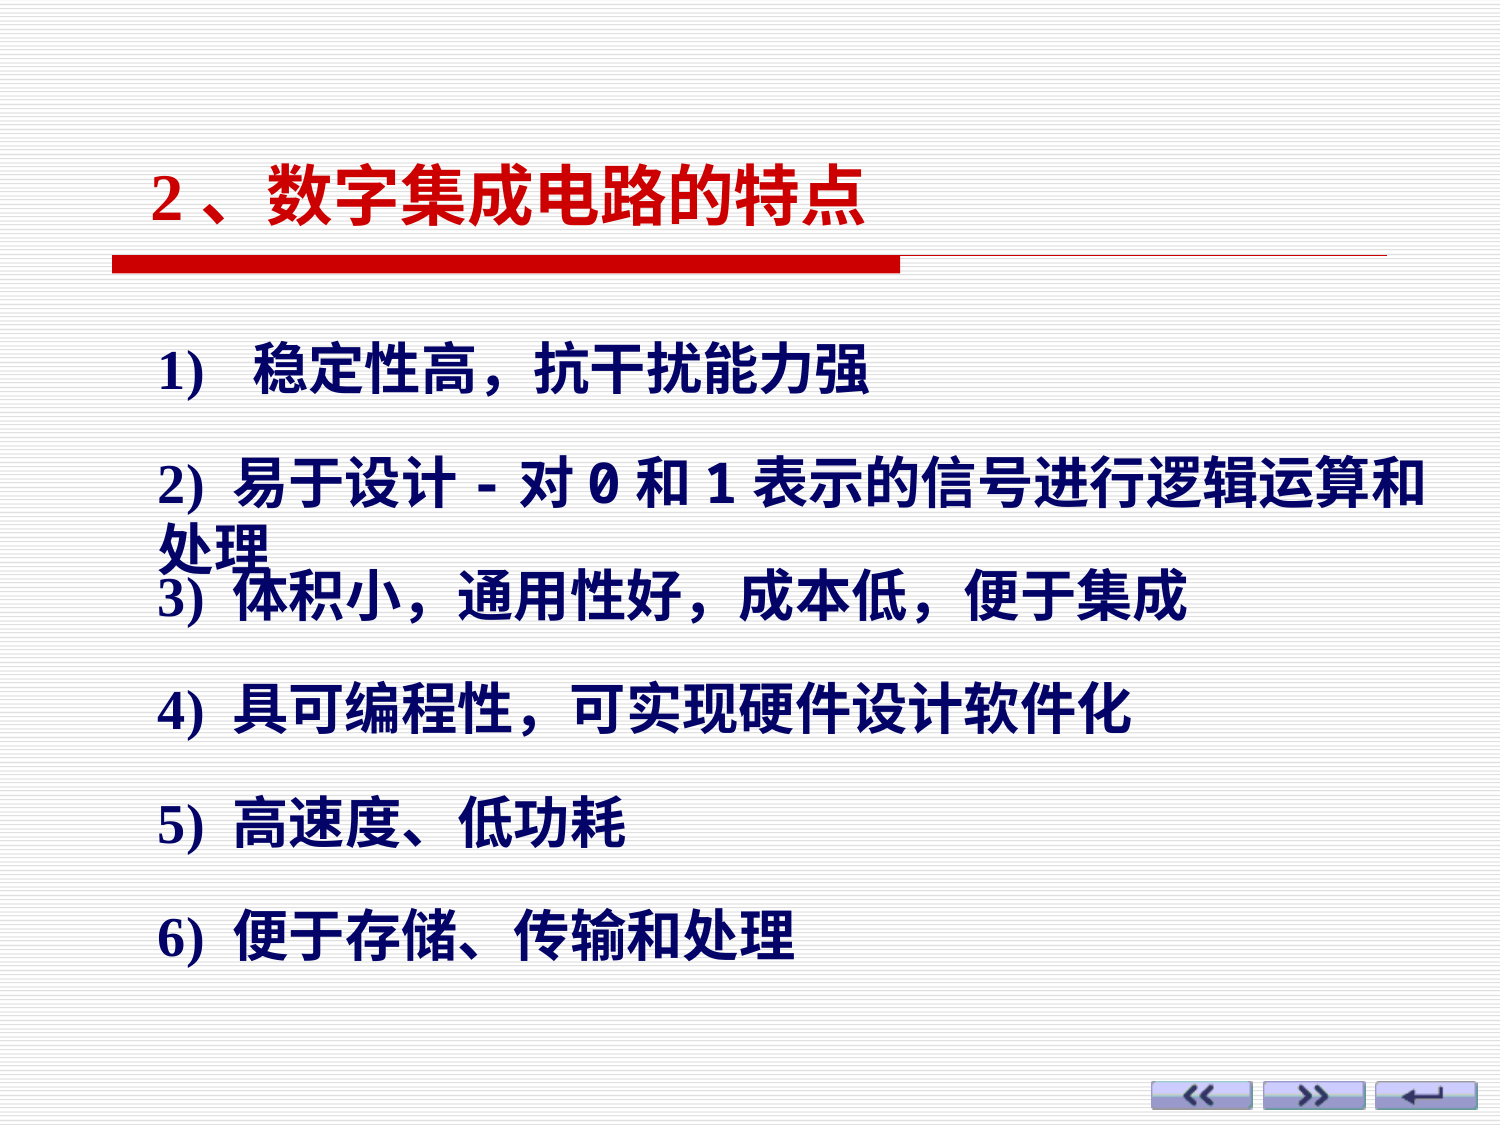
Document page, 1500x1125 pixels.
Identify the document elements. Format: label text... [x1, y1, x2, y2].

text_box 1) 稳定性高，抗干扰能力强 [143, 326, 1346, 409]
text_box 2) 易于设计-对0和1表示的信号进行逻辑运算和处理 [143, 439, 1467, 590]
text_box 5) 高速度、低功耗 [143, 779, 781, 863]
text_box 2、数字集成电路的特点 [135, 155, 993, 243]
text_box 3) 体积小，通用性好，成本低，便于集成 [143, 553, 1264, 636]
text_box 6) 便于存储、传输和处理 [143, 893, 927, 976]
text_box 4) 具可编程性，可实现硬件设计软件化 [143, 666, 1313, 749]
picture [0, 0, 1500, 1125]
